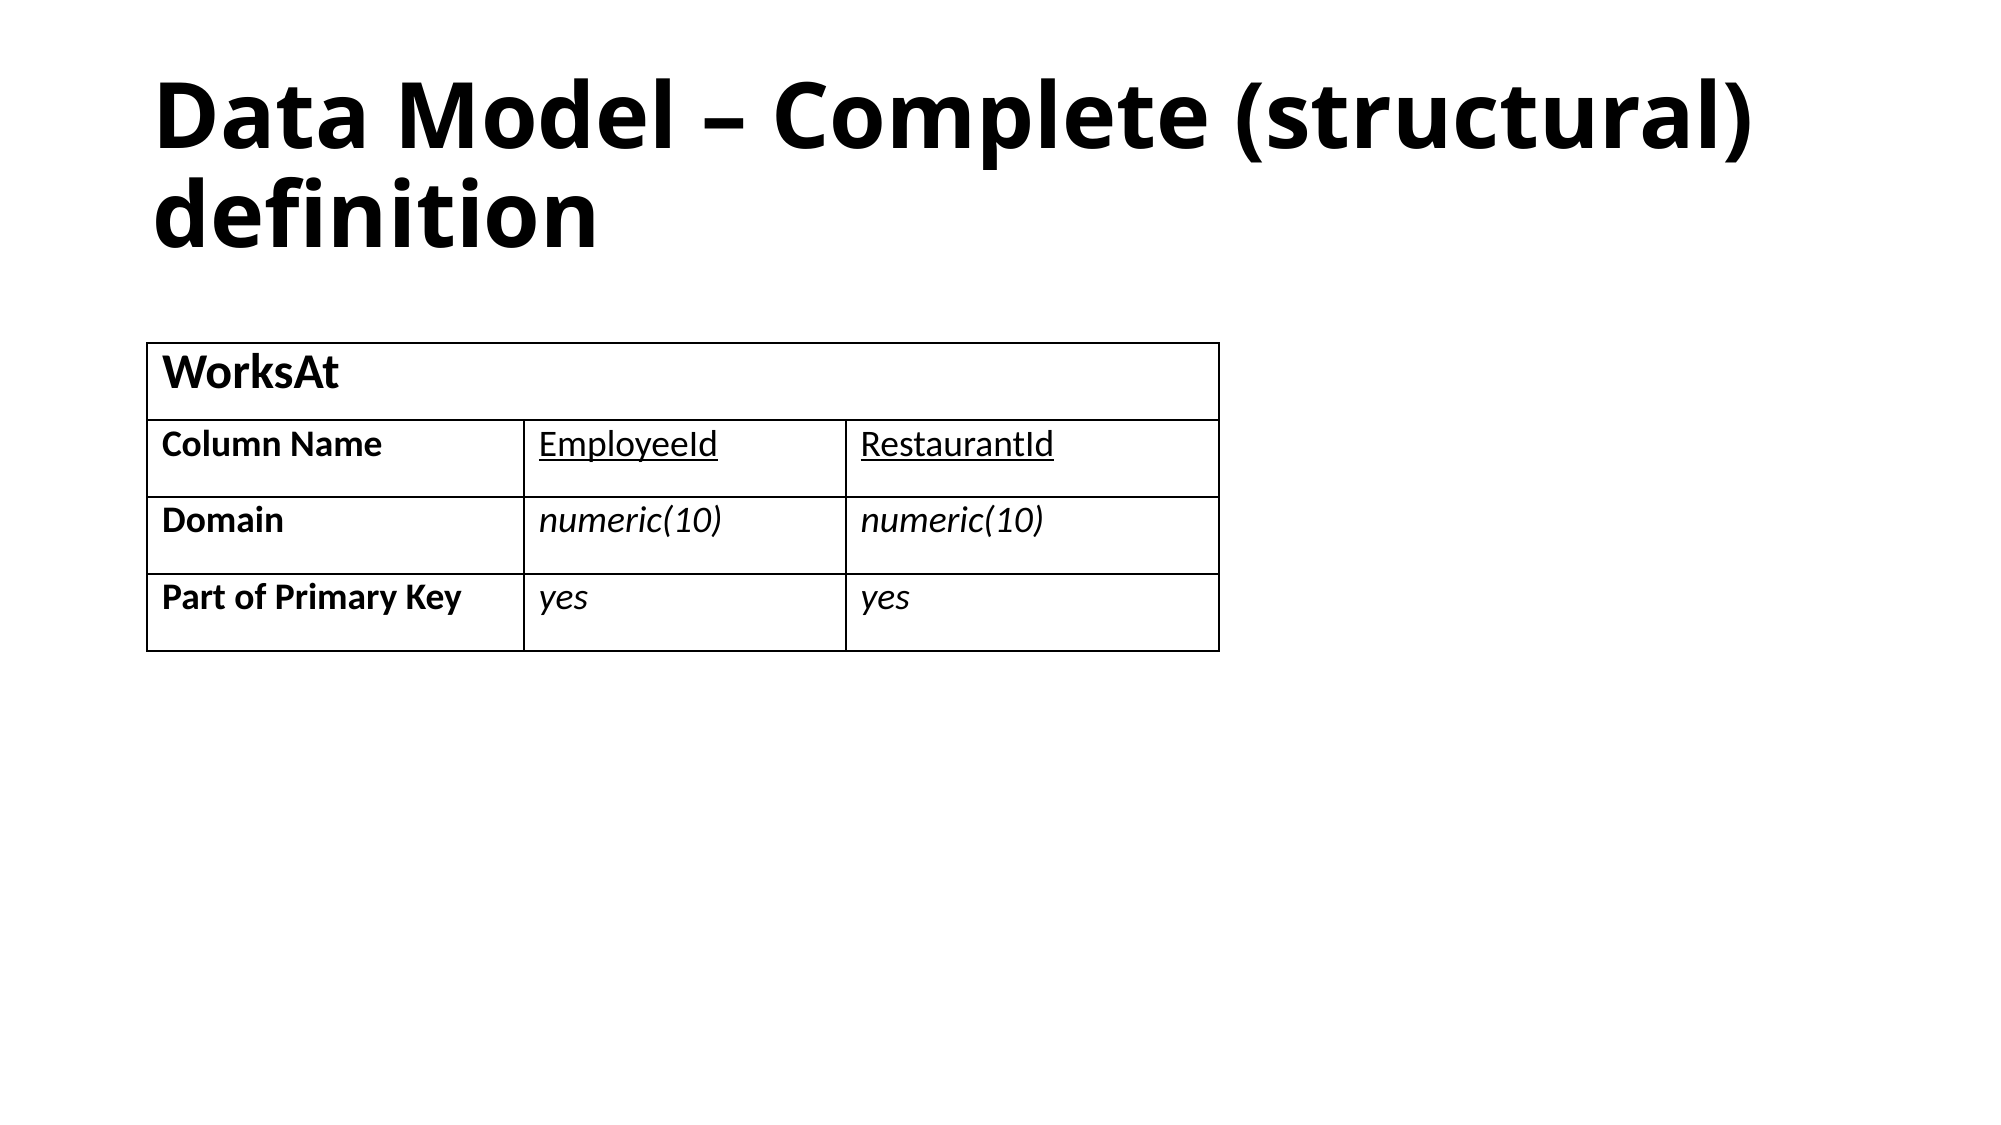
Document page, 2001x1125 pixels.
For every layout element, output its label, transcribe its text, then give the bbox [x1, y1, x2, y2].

table_cell yes [525, 575, 845, 650]
table_cell numeric(10) [847, 498, 1218, 573]
table_cell numeric(10) [525, 498, 845, 573]
table_cell Part of Primary Key [148, 575, 523, 650]
table_header WorksAt [148, 344, 1218, 419]
title Data Model – Complete (structural) definition [137, 59, 1863, 278]
table_cell Column Name [148, 421, 523, 496]
table_cell EmployeeId [525, 421, 845, 496]
table_cell Domain [148, 498, 523, 573]
table_cell yes [847, 575, 1218, 650]
table_cell RestaurantId [847, 421, 1218, 496]
